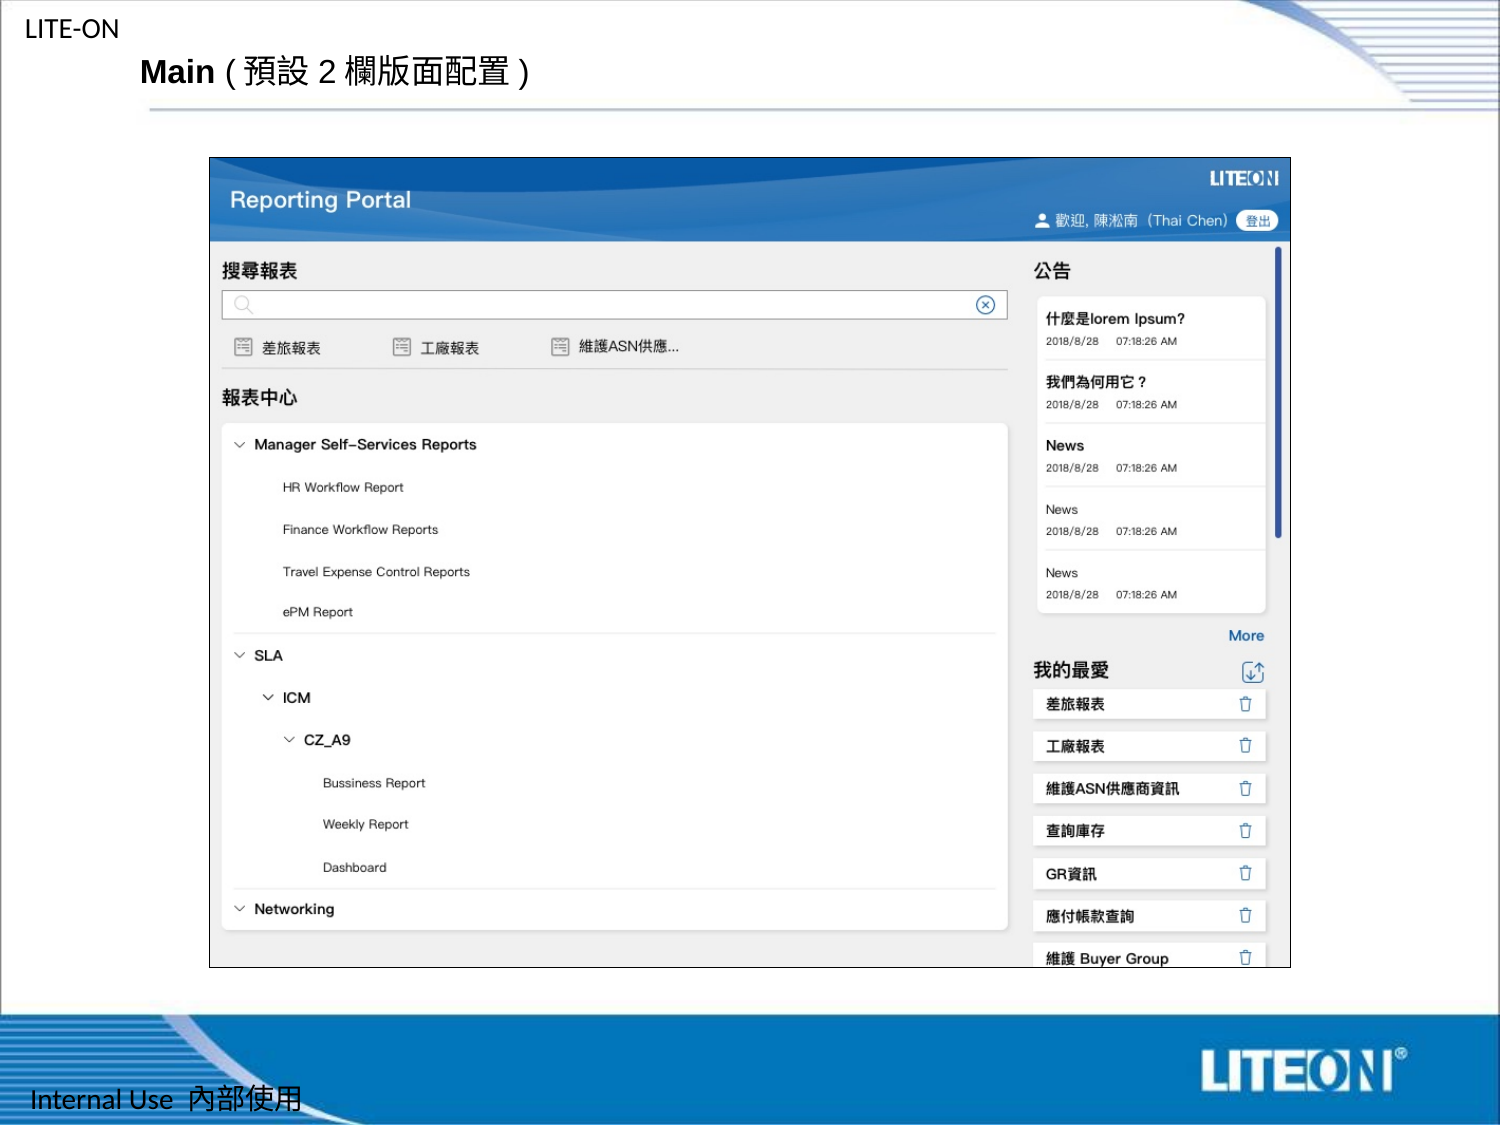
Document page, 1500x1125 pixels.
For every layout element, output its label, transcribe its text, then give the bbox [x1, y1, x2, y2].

picture [0, 0, 1500, 1125]
text_box Main (預設2欄版面配置) [132, 42, 790, 98]
